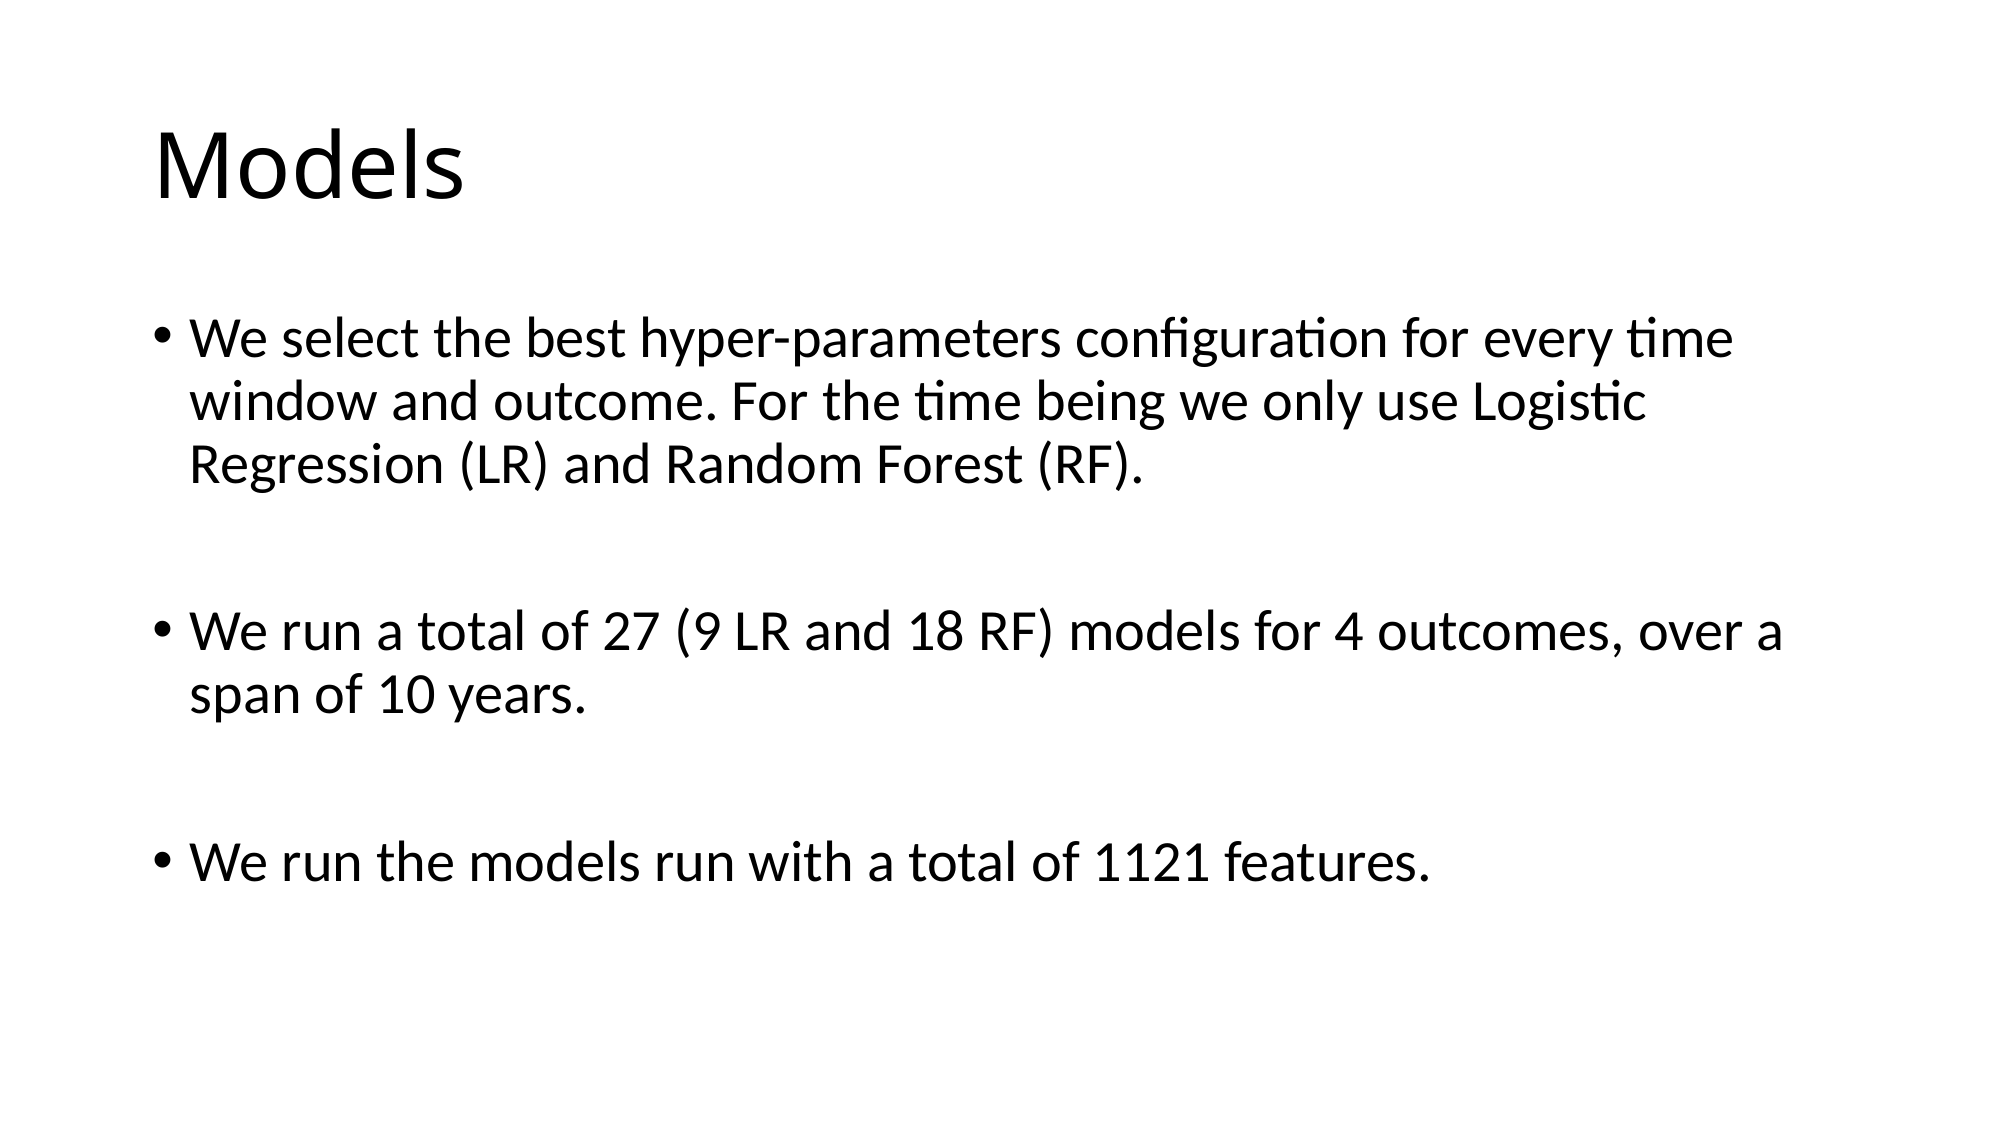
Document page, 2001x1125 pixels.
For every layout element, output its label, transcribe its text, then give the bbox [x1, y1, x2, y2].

list We select the best hyper-parameters configuration for every time window and outcome. For the time being we only use Logistic Regression (LR) and Random Forest (RF). We run a total of 27 (9 LR and 18 RF) models for 4 outcomes, over a span of 10 years. We run the models run with a total of 1121 features. [137, 299, 1863, 1014]
title Models [137, 59, 1863, 278]
